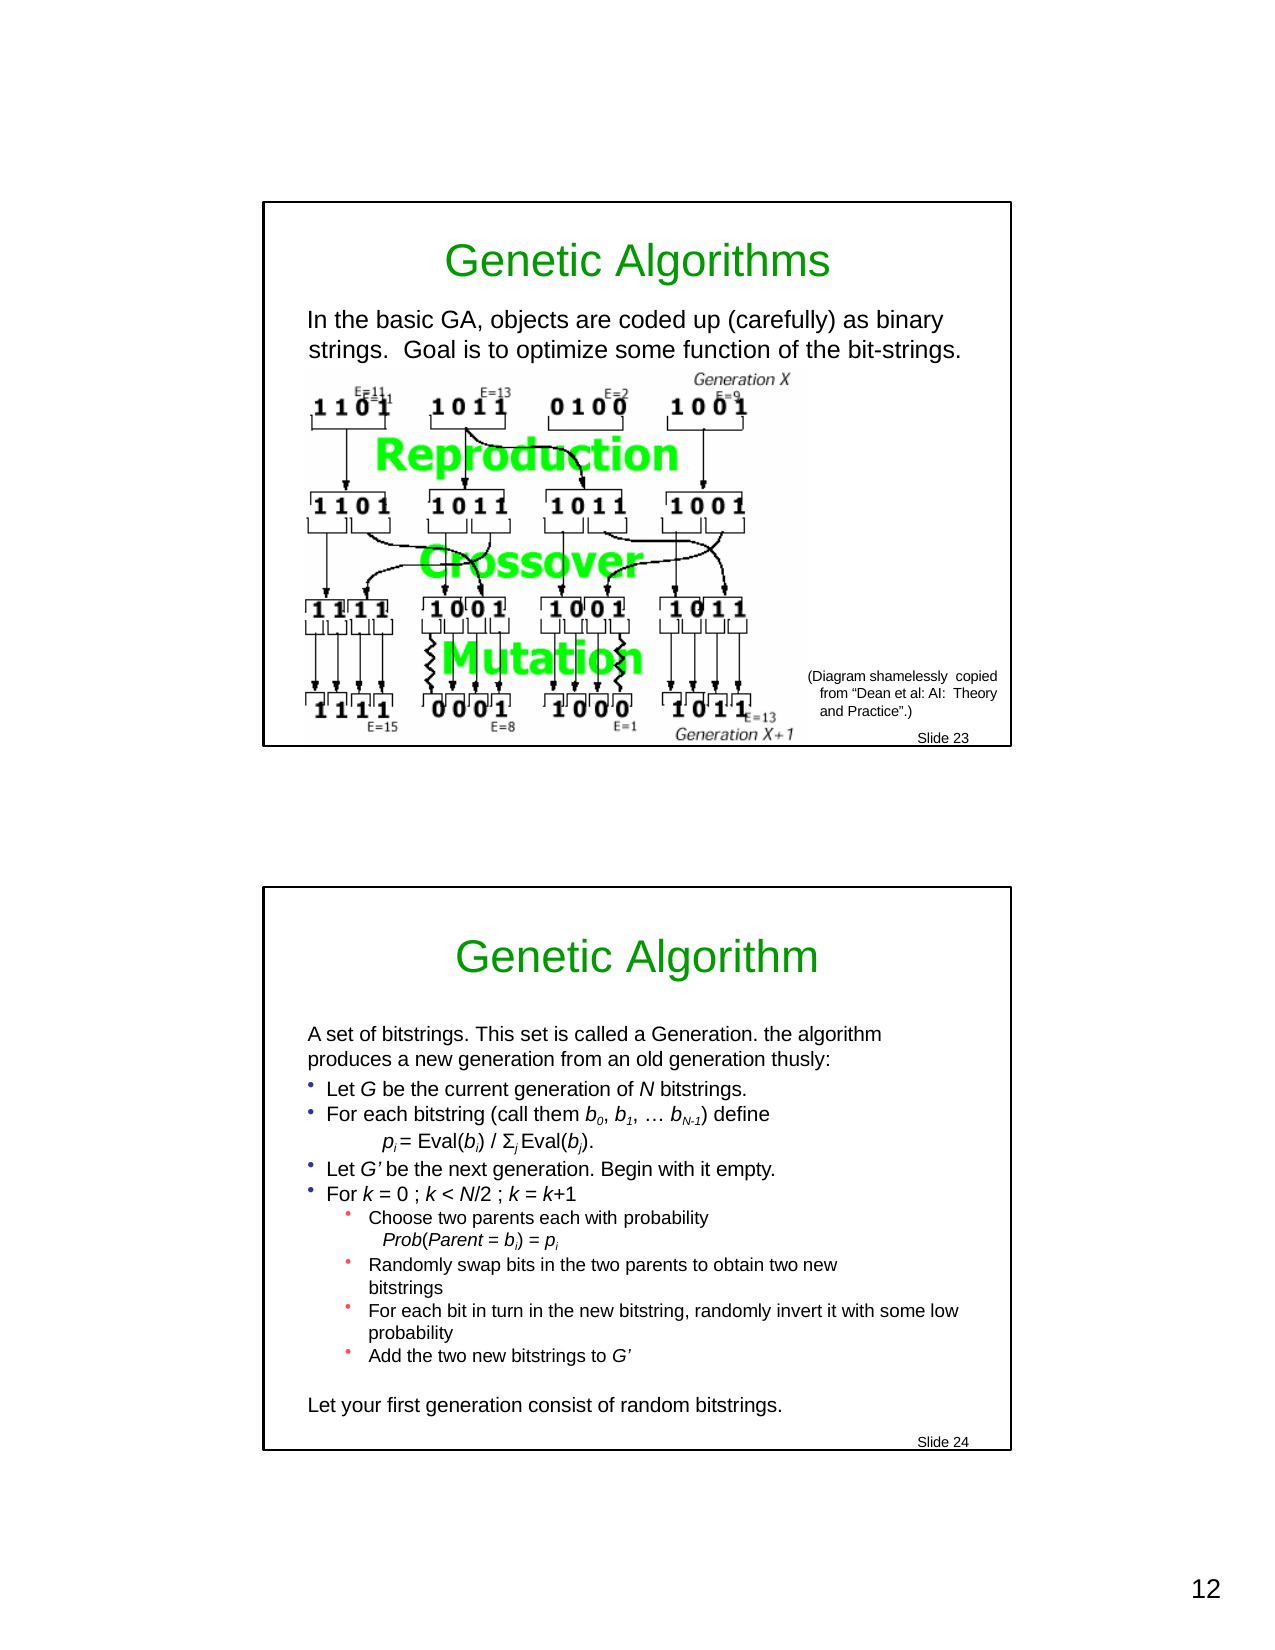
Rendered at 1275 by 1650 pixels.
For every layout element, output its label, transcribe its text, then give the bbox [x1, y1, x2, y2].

text_box [304, 747, 807, 754]
text_box Genetic Algorithms In the basic GA, objects are coded up (carefully) as binary strings. Goal is to optimize some function of the bit-strings. (Diagram shamelessly copied from “Dean et al: AI: Theory and Practice”.) Slide 23 [263, 201, 1012, 747]
slide_number 10 [1186, 1571, 1226, 1650]
text_box Genetic Algorithm A set of bitstrings. This set is called a Generation. the algorithm produces a new generation from an old generation thusly: Let G be the current generation of N bitstrings. For each bitstring (call them b0, b1, … bN-1) define pi = Eval(bi) / Σj Eval(bj). Let G’ be the next generation. Begin with it empty. For k = 0 ; k < N/2 ; k = k+1 Choose two parents each with probability Prob(Parent = bi) = pi Randomly swap bits in the two parents to obtain two new bitstrings For each bit in turn in the new bitstring, randomly invert it with some low probability Add the two new bitstrings to G’ Let your first generation consist of random bitstrings. Slide 24 [263, 887, 1012, 1451]
